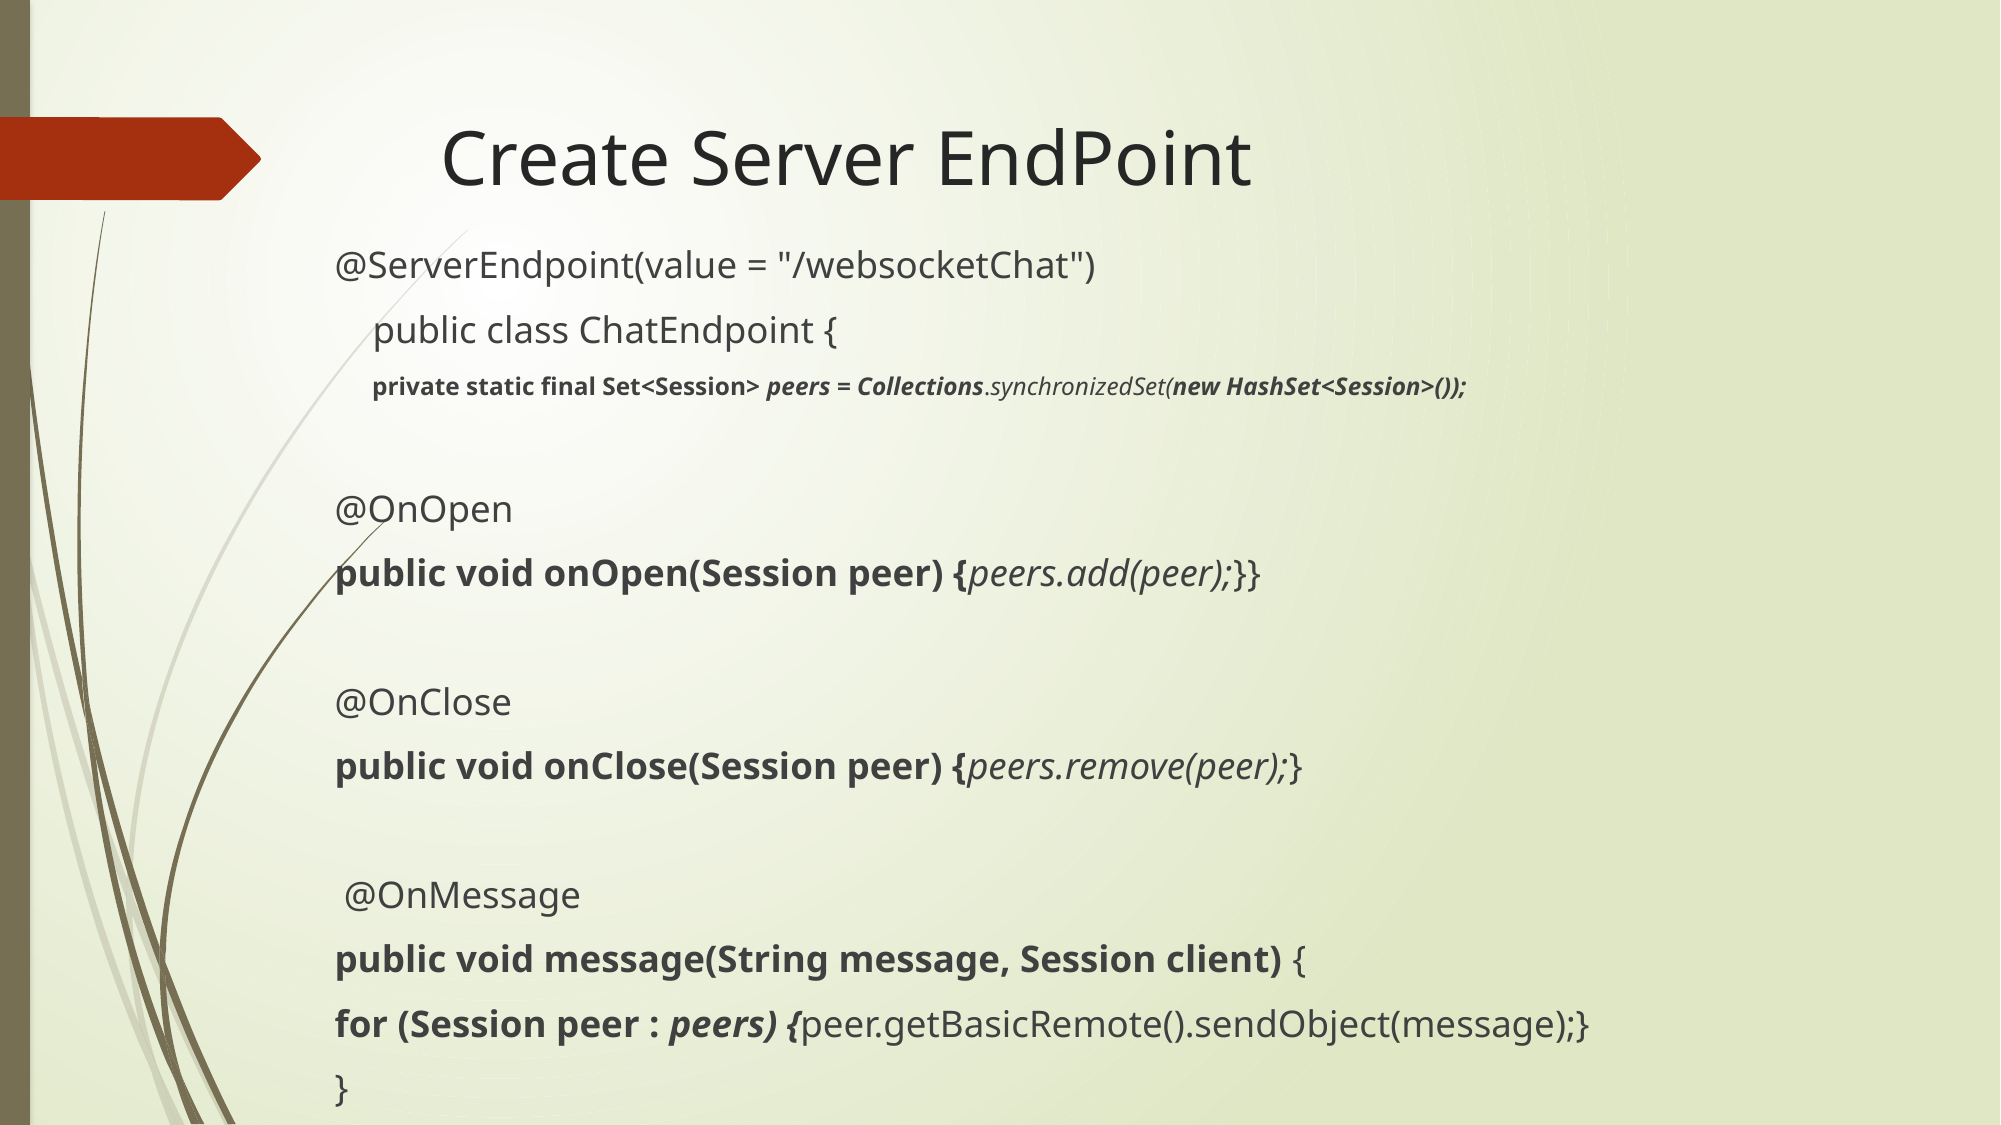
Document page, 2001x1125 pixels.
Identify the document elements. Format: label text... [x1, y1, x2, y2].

list @ServerEndpoint(value = "/websocketChat") public class ChatEndpoint { private static final Set<Session> peers = Collections.synchronizedSet(new HashSet<Session>()); @OnOpen public void onOpen(Session peer) {peers.add(peer);}} @OnClose public void onClose(Session peer) {peers.remove(peer);} @OnMessage public void message(String message, Session client) { for (Session peer : peers) {peer.getBasicRemote().sendObject(message);} } [319, 234, 1888, 1125]
title Create Server EndPoint [425, 102, 1888, 234]
